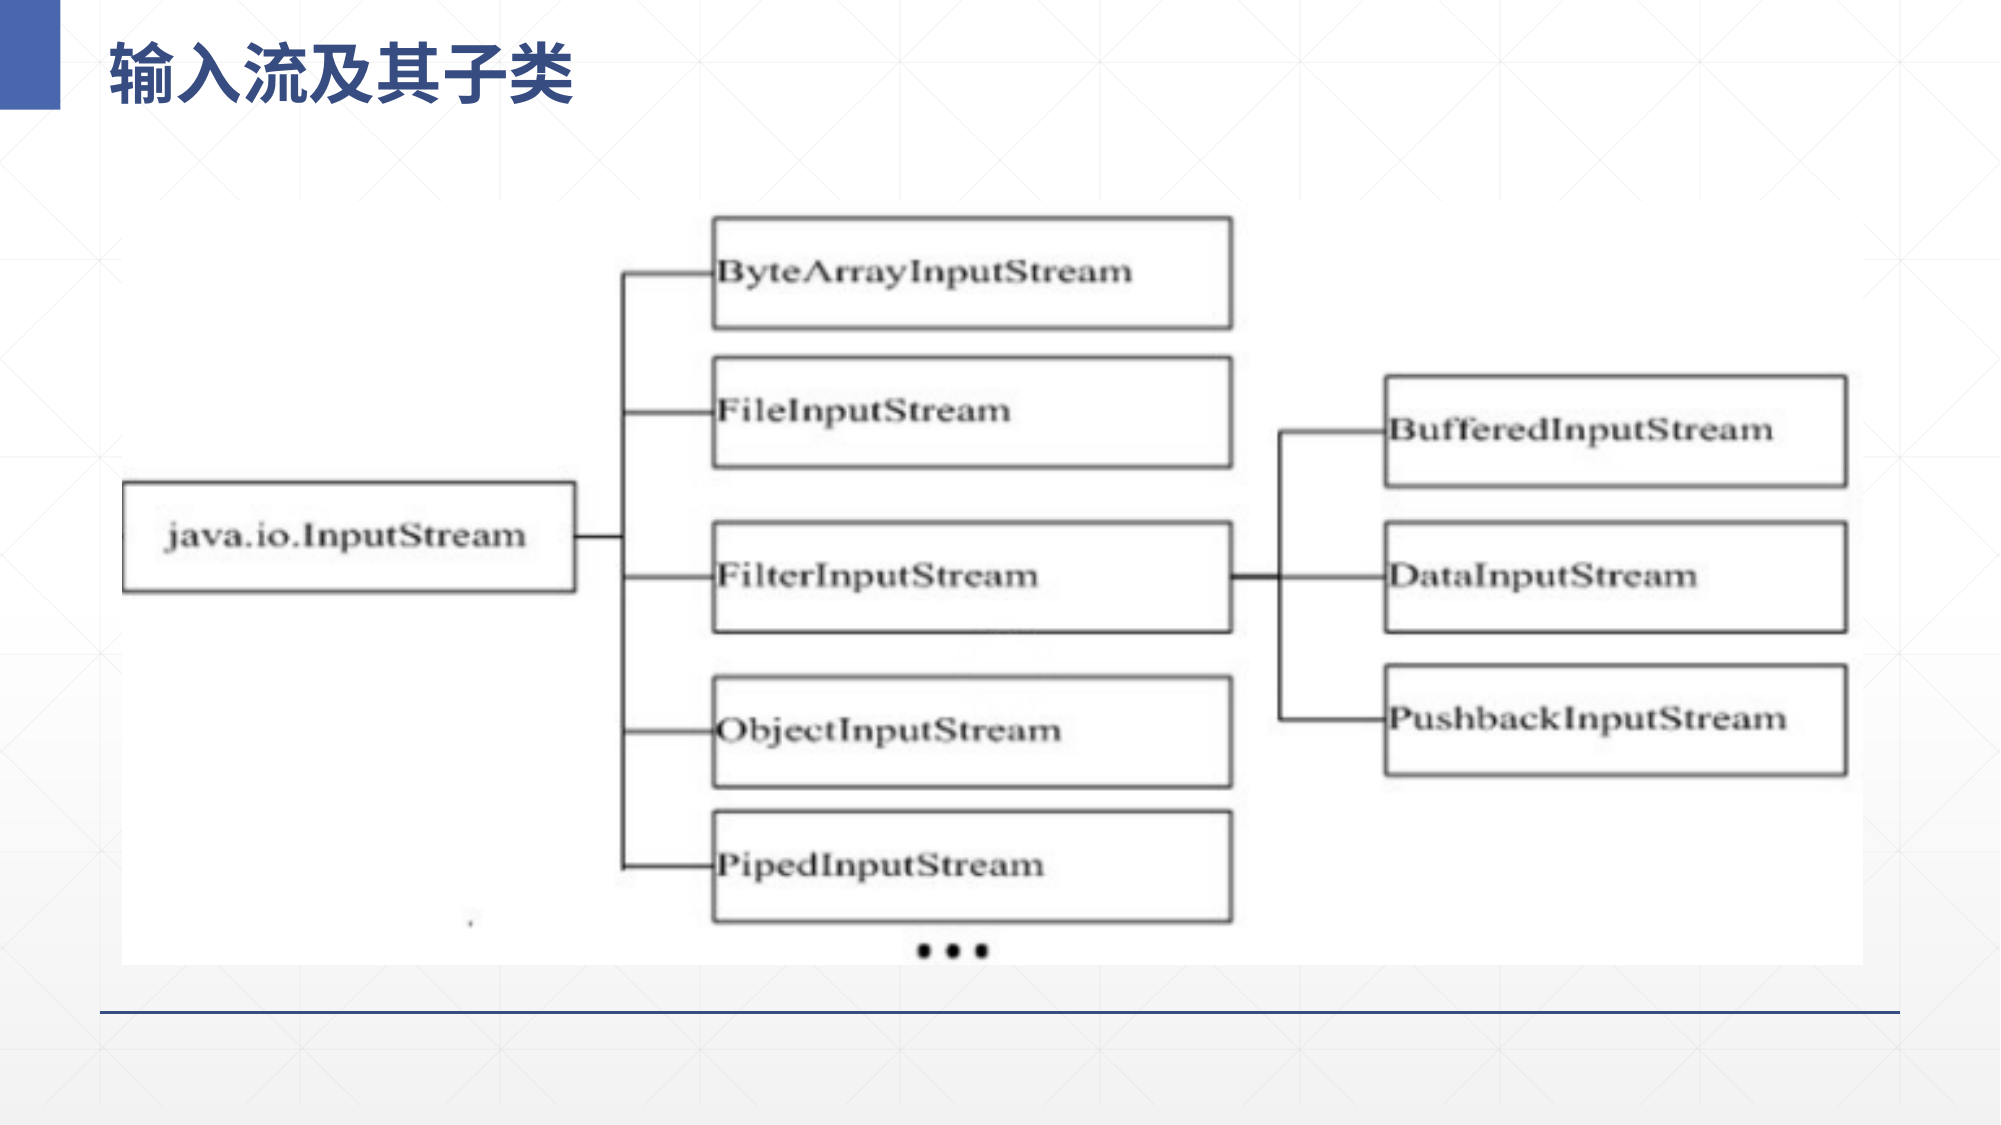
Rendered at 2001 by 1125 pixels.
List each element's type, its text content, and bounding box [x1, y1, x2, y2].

title 输入流及其子类 [93, 0, 948, 110]
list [122, 201, 1863, 965]
